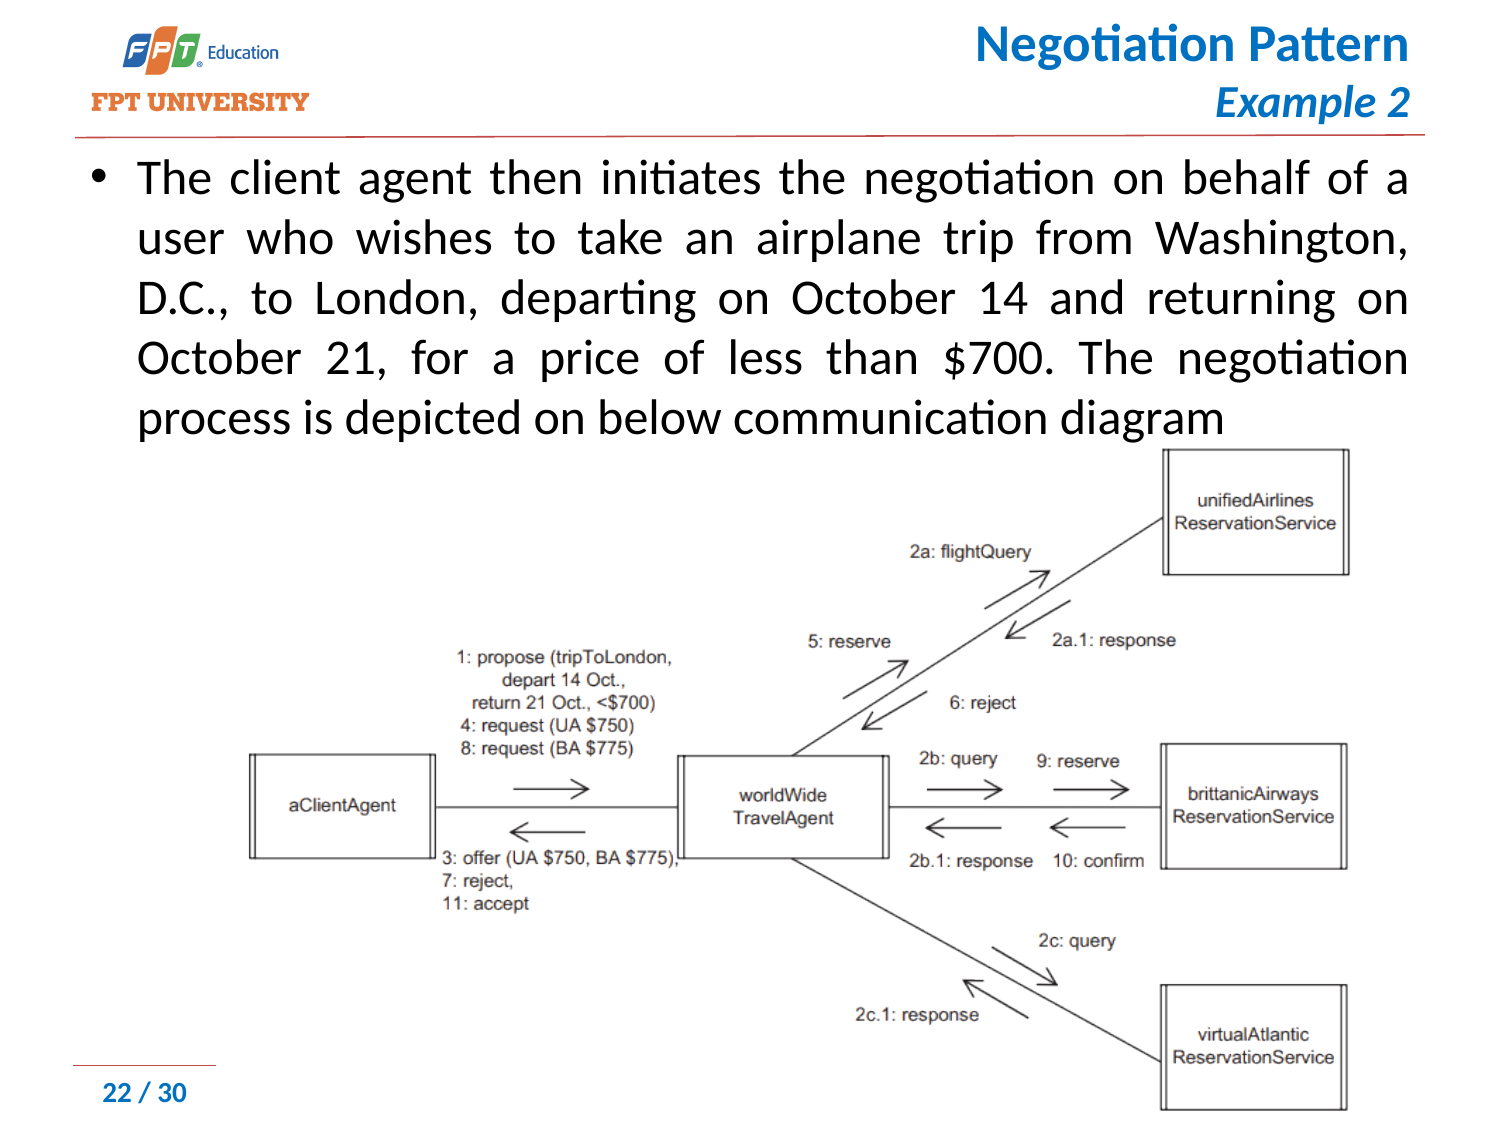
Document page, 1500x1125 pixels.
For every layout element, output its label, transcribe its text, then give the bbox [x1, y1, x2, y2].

title Negotiation Pattern Example 2 [315, 0, 1425, 135]
picture [241, 440, 1354, 1118]
picture [77, 2, 315, 133]
list The client agent then initiates the negotiation on behalf of a user who wishes to take an airplane trip from Washington, D.C., to London, departing on October 14 and returning on October 21, for a price of less than $700. The negotiation process is depicted on below communication diagram [75, 137, 1425, 1072]
